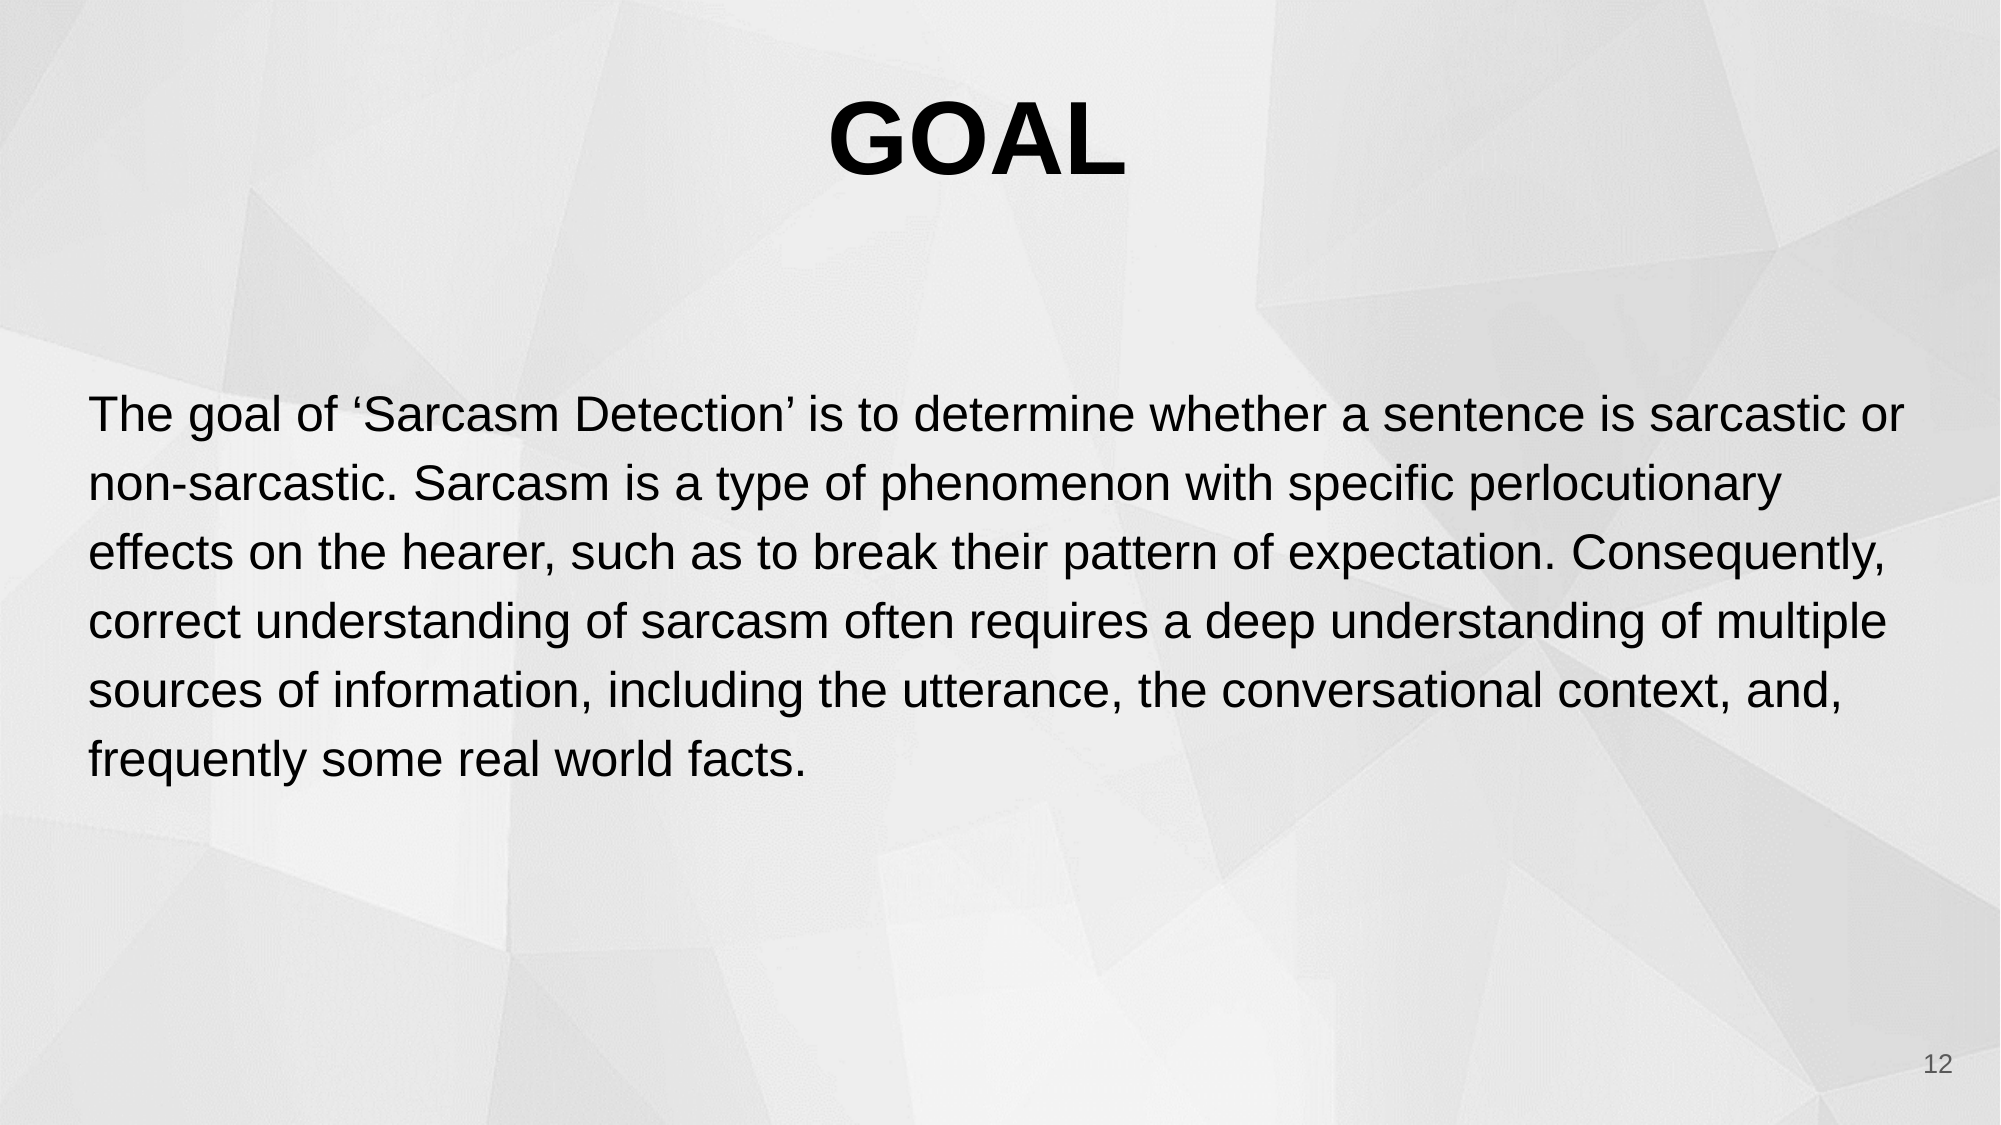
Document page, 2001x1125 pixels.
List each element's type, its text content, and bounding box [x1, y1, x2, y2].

title The goal of ‘Sarcasm Detection’ is to determine whether a sentence is sarcastic or non-sarcastic. Sarcasm is a type of phenomenon with specific perlocutionary effects on the hearer, such as to break their pattern of expectation. Consequently, correct understanding of sarcasm often requires a deep understanding of multiple sources of information, including the utterance, the conversational context, and, frequently some real world facts. [68, 328, 1932, 832]
text_box GOAL [601, 55, 1355, 211]
picture [0, 0, 2001, 1125]
slide_number ‹#› [1853, 1019, 1974, 1106]
